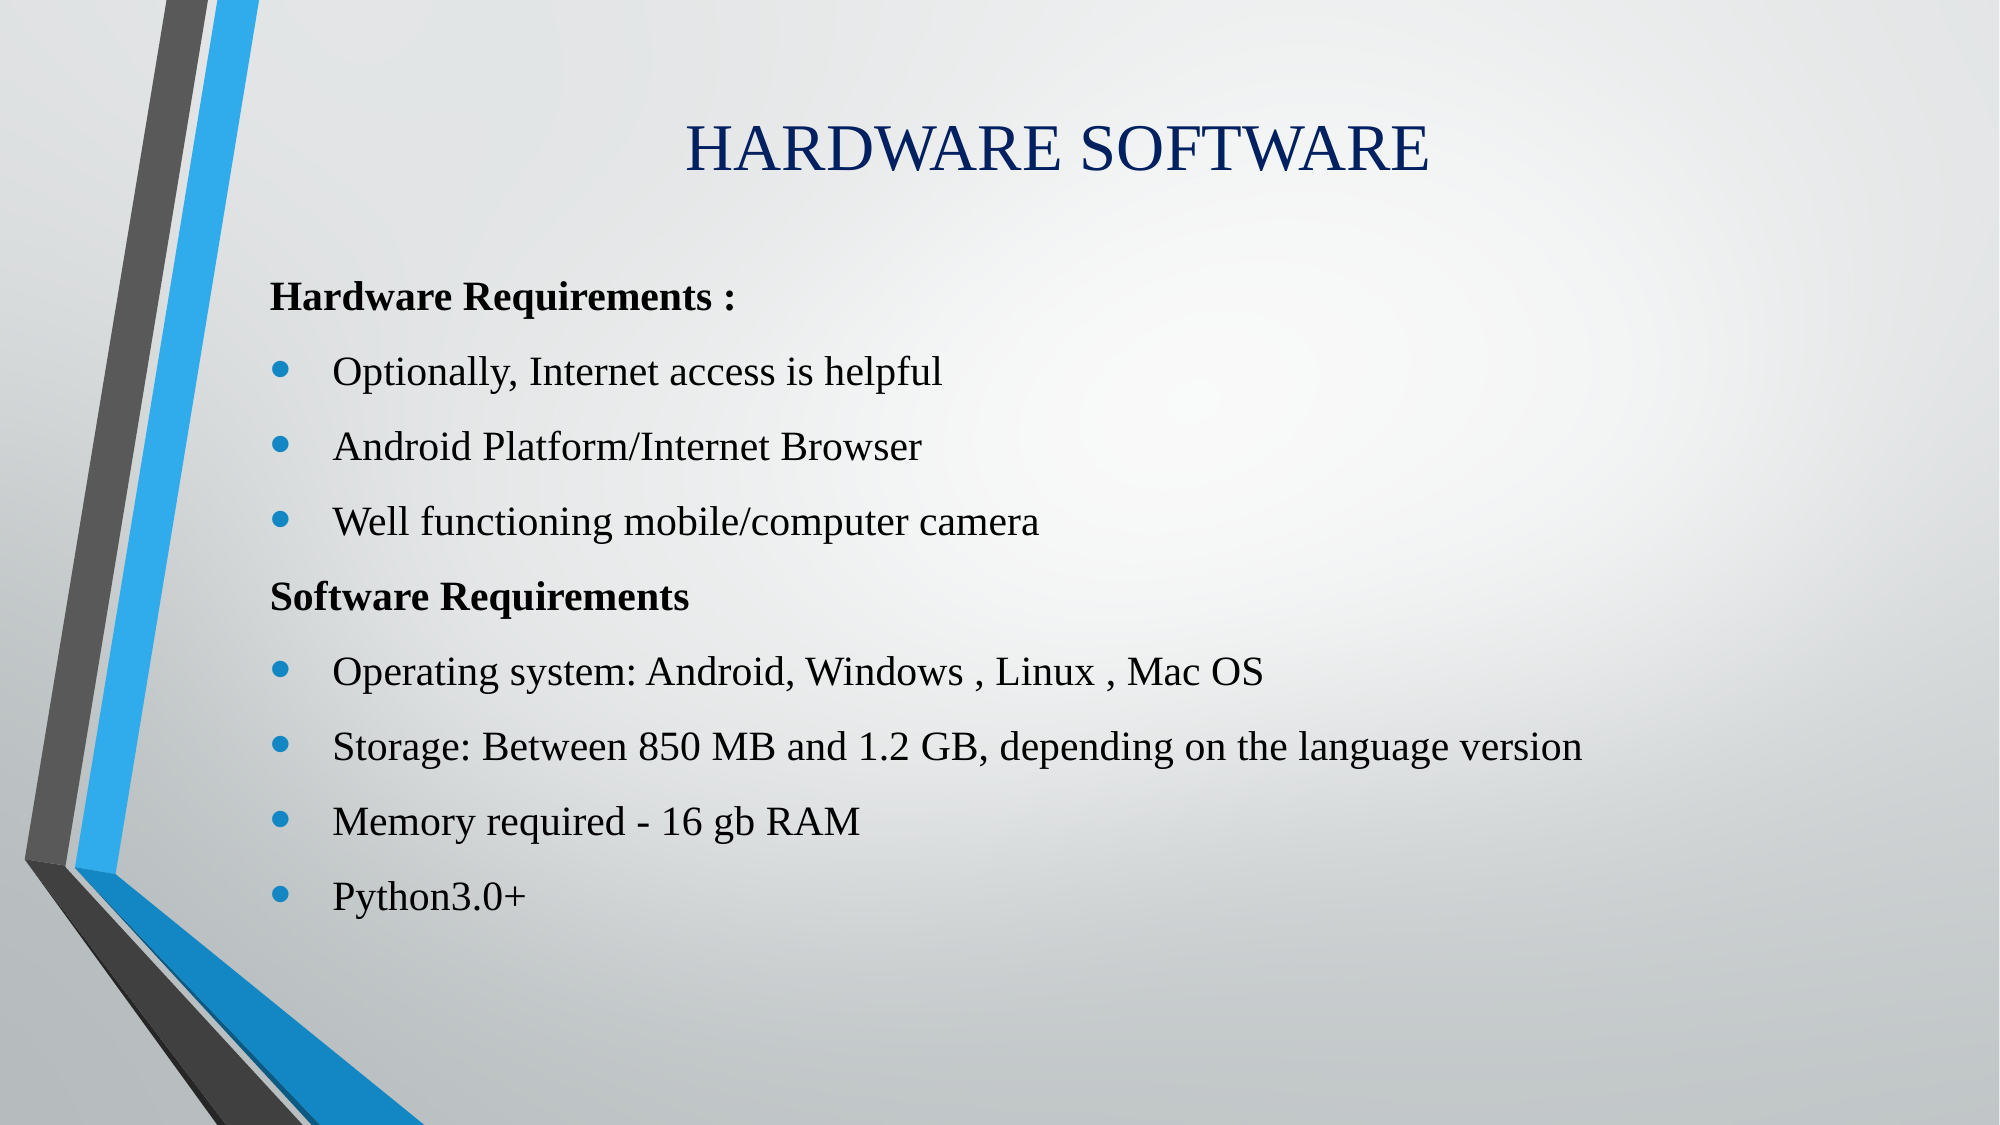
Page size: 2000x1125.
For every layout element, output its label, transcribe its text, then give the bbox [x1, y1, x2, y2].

title HARDWARE SOFTWARE [237, 0, 1881, 288]
list Hardware Requirements : Optionally, Internet access is helpful Android Platform/Internet Browser Well functioning mobile/computer camera Software Requirements Operating system: Android, Windows , Linux , Mac OS Storage: Between 850 MB and 1.2 GB, depending on the language version Memory required - 16 gb RAM Python3.0+ [249, 375, 1893, 888]
